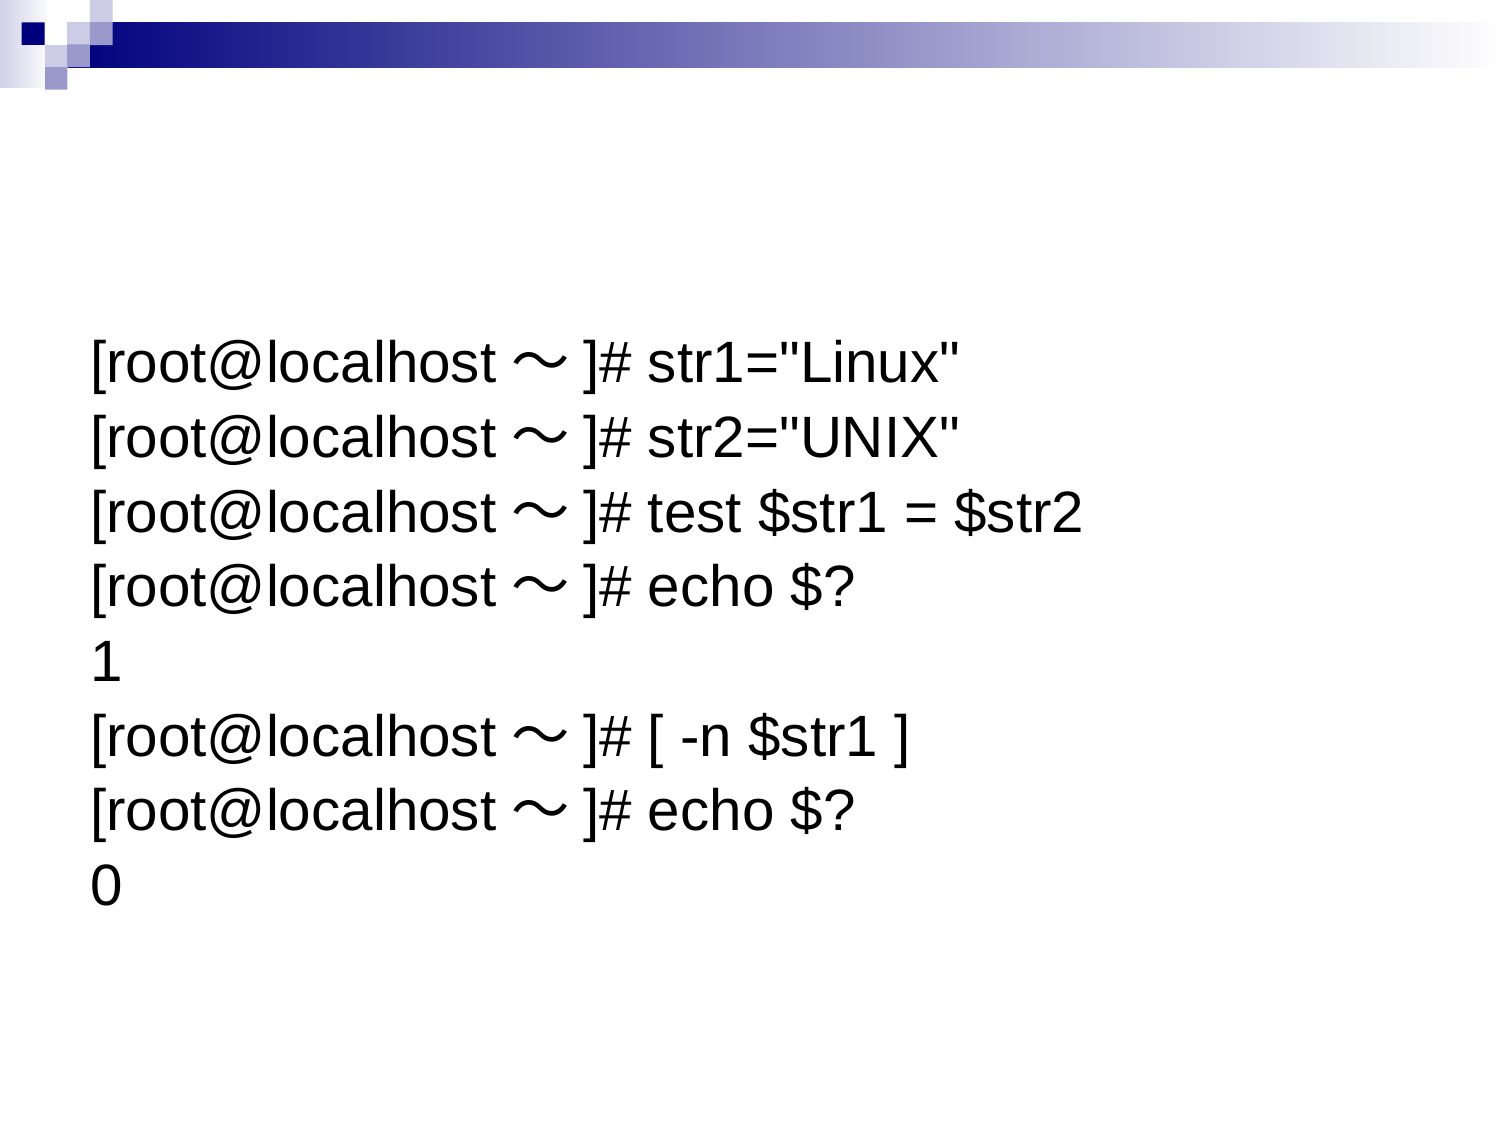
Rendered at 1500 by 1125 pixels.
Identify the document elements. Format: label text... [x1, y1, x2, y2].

list [root@localhost～]# str1="Linux" [root@localhost～]# str2="UNIX" [root@localhost～]# test $str1 = $str2 [root@localhost～]# echo $? 1 [root@localhost～]# [ -n $str1 ] [root@localhost～]# echo $? 0 [75, 324, 1425, 963]
